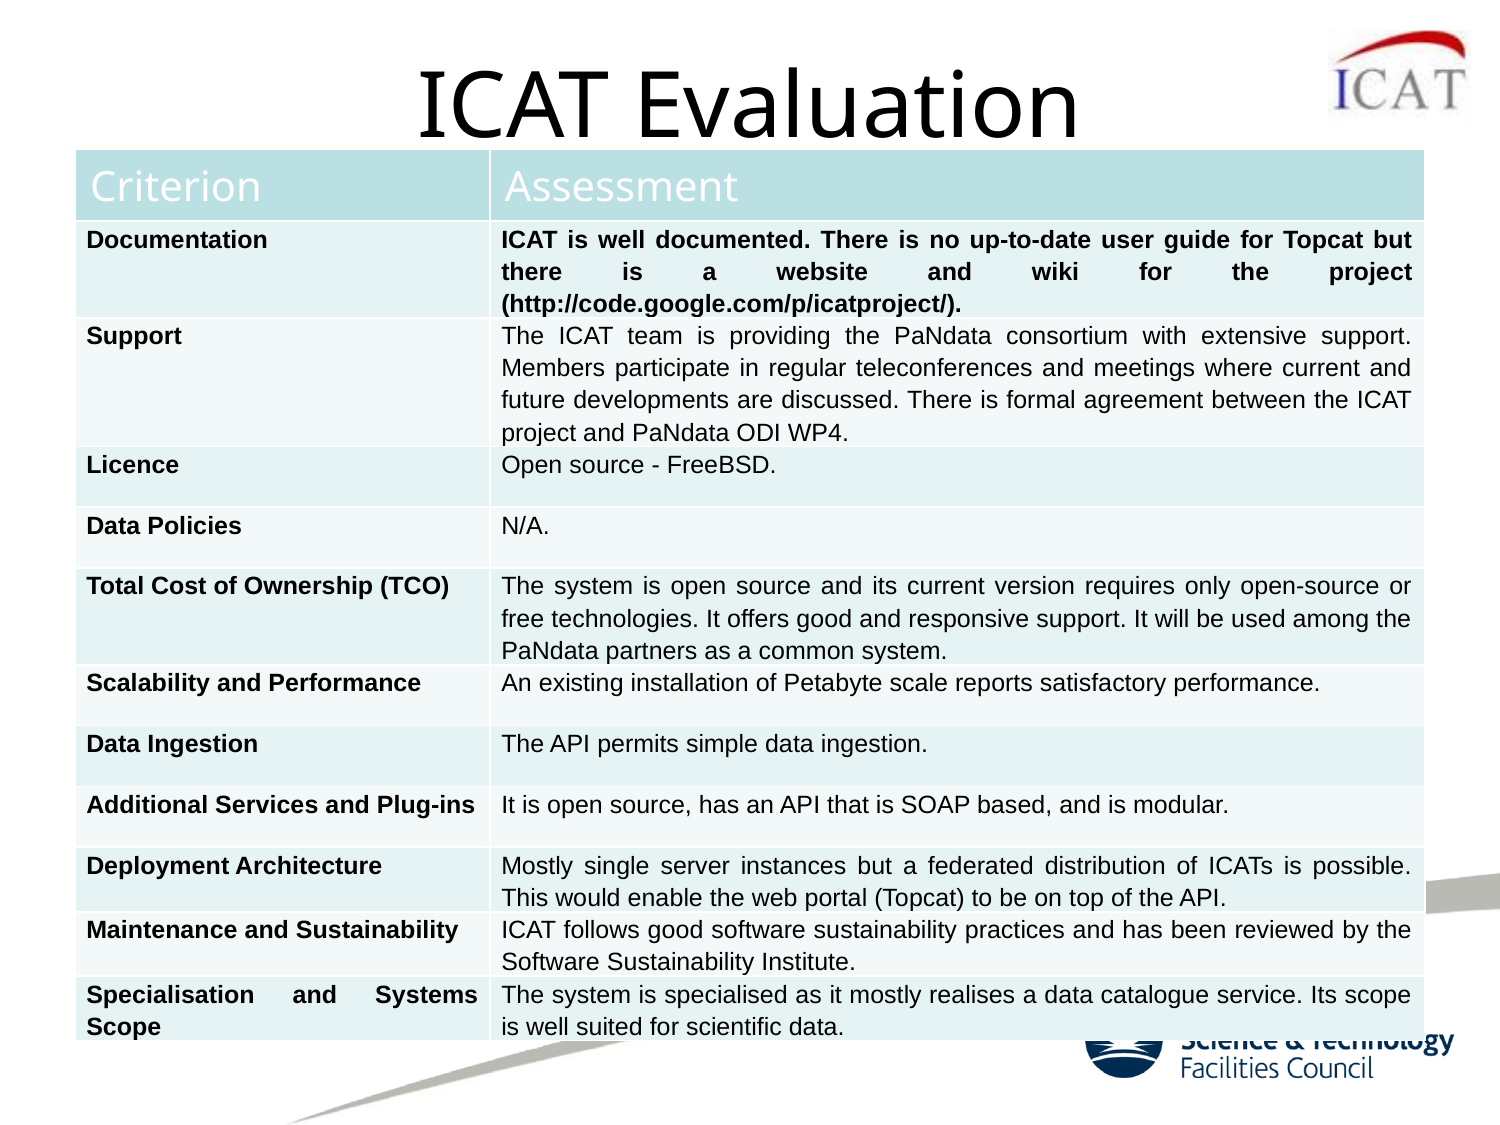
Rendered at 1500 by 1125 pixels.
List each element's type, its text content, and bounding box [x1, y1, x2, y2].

table_cell The system is specialised as it mostly realises a data catalogue service. Its scope is well suited for scientific data. [491, 977, 1424, 1040]
table_cell ICAT is well documented. There is no up-to-date user guide for Topcat but there is a website and wiki for the project (http://code.google.com/p/icatproject/). [491, 222, 1424, 317]
table_cell Total Cost of Ownership (TCO) [76, 569, 489, 664]
table_cell An existing installation of Petabyte scale reports satisfactory performance. [491, 666, 1424, 725]
table_cell Scalability and Performance [76, 666, 489, 725]
table_cell The API permits simple data ingestion. [491, 726, 1424, 786]
table_header Assessment [491, 150, 1424, 220]
table_cell Specialisation and Systems Scope [76, 977, 489, 1040]
table_cell Maintenance and Sustainability [76, 913, 489, 975]
table_cell Open source - FreeBSD. [491, 447, 1424, 506]
table_cell Data Ingestion [76, 726, 489, 786]
title ICAT Evaluation [74, 7, 1426, 148]
table_cell Deployment Architecture [76, 848, 489, 911]
table_cell It is open source, has an API that is SOAP based, and is modular. [491, 787, 1424, 846]
table_cell ICAT follows good software sustainability practices and has been reviewed by the Software Sustainability Institute. [491, 913, 1424, 975]
table_header Criterion [76, 150, 489, 220]
table_cell Support [76, 319, 489, 446]
table_cell The system is open source and its current version requires only open-source or free technologies. It offers good and responsive support. It will be used among the PaNdata partners as a common system. [491, 569, 1424, 664]
table_cell Mostly single server instances but a federated distribution of ICATs is possible. This would enable the web portal (Topcat) to be on top of the API. [491, 848, 1424, 911]
table_cell Licence [76, 447, 489, 506]
table_cell The ICAT team is providing the PaNdata consortium with extensive support. Members participate in regular teleconferences and meetings where current and future developments are discussed. There is formal agreement between the ICAT project and PaNdata ODI WP4. [491, 319, 1424, 446]
picture [1426, 30, 1471, 130]
table_cell N/A. [491, 508, 1424, 567]
table_cell Data Policies [76, 508, 489, 567]
picture [278, 872, 1500, 1125]
table_cell Additional Services and Plug-ins [76, 787, 489, 846]
table_cell Documentation [76, 222, 489, 317]
